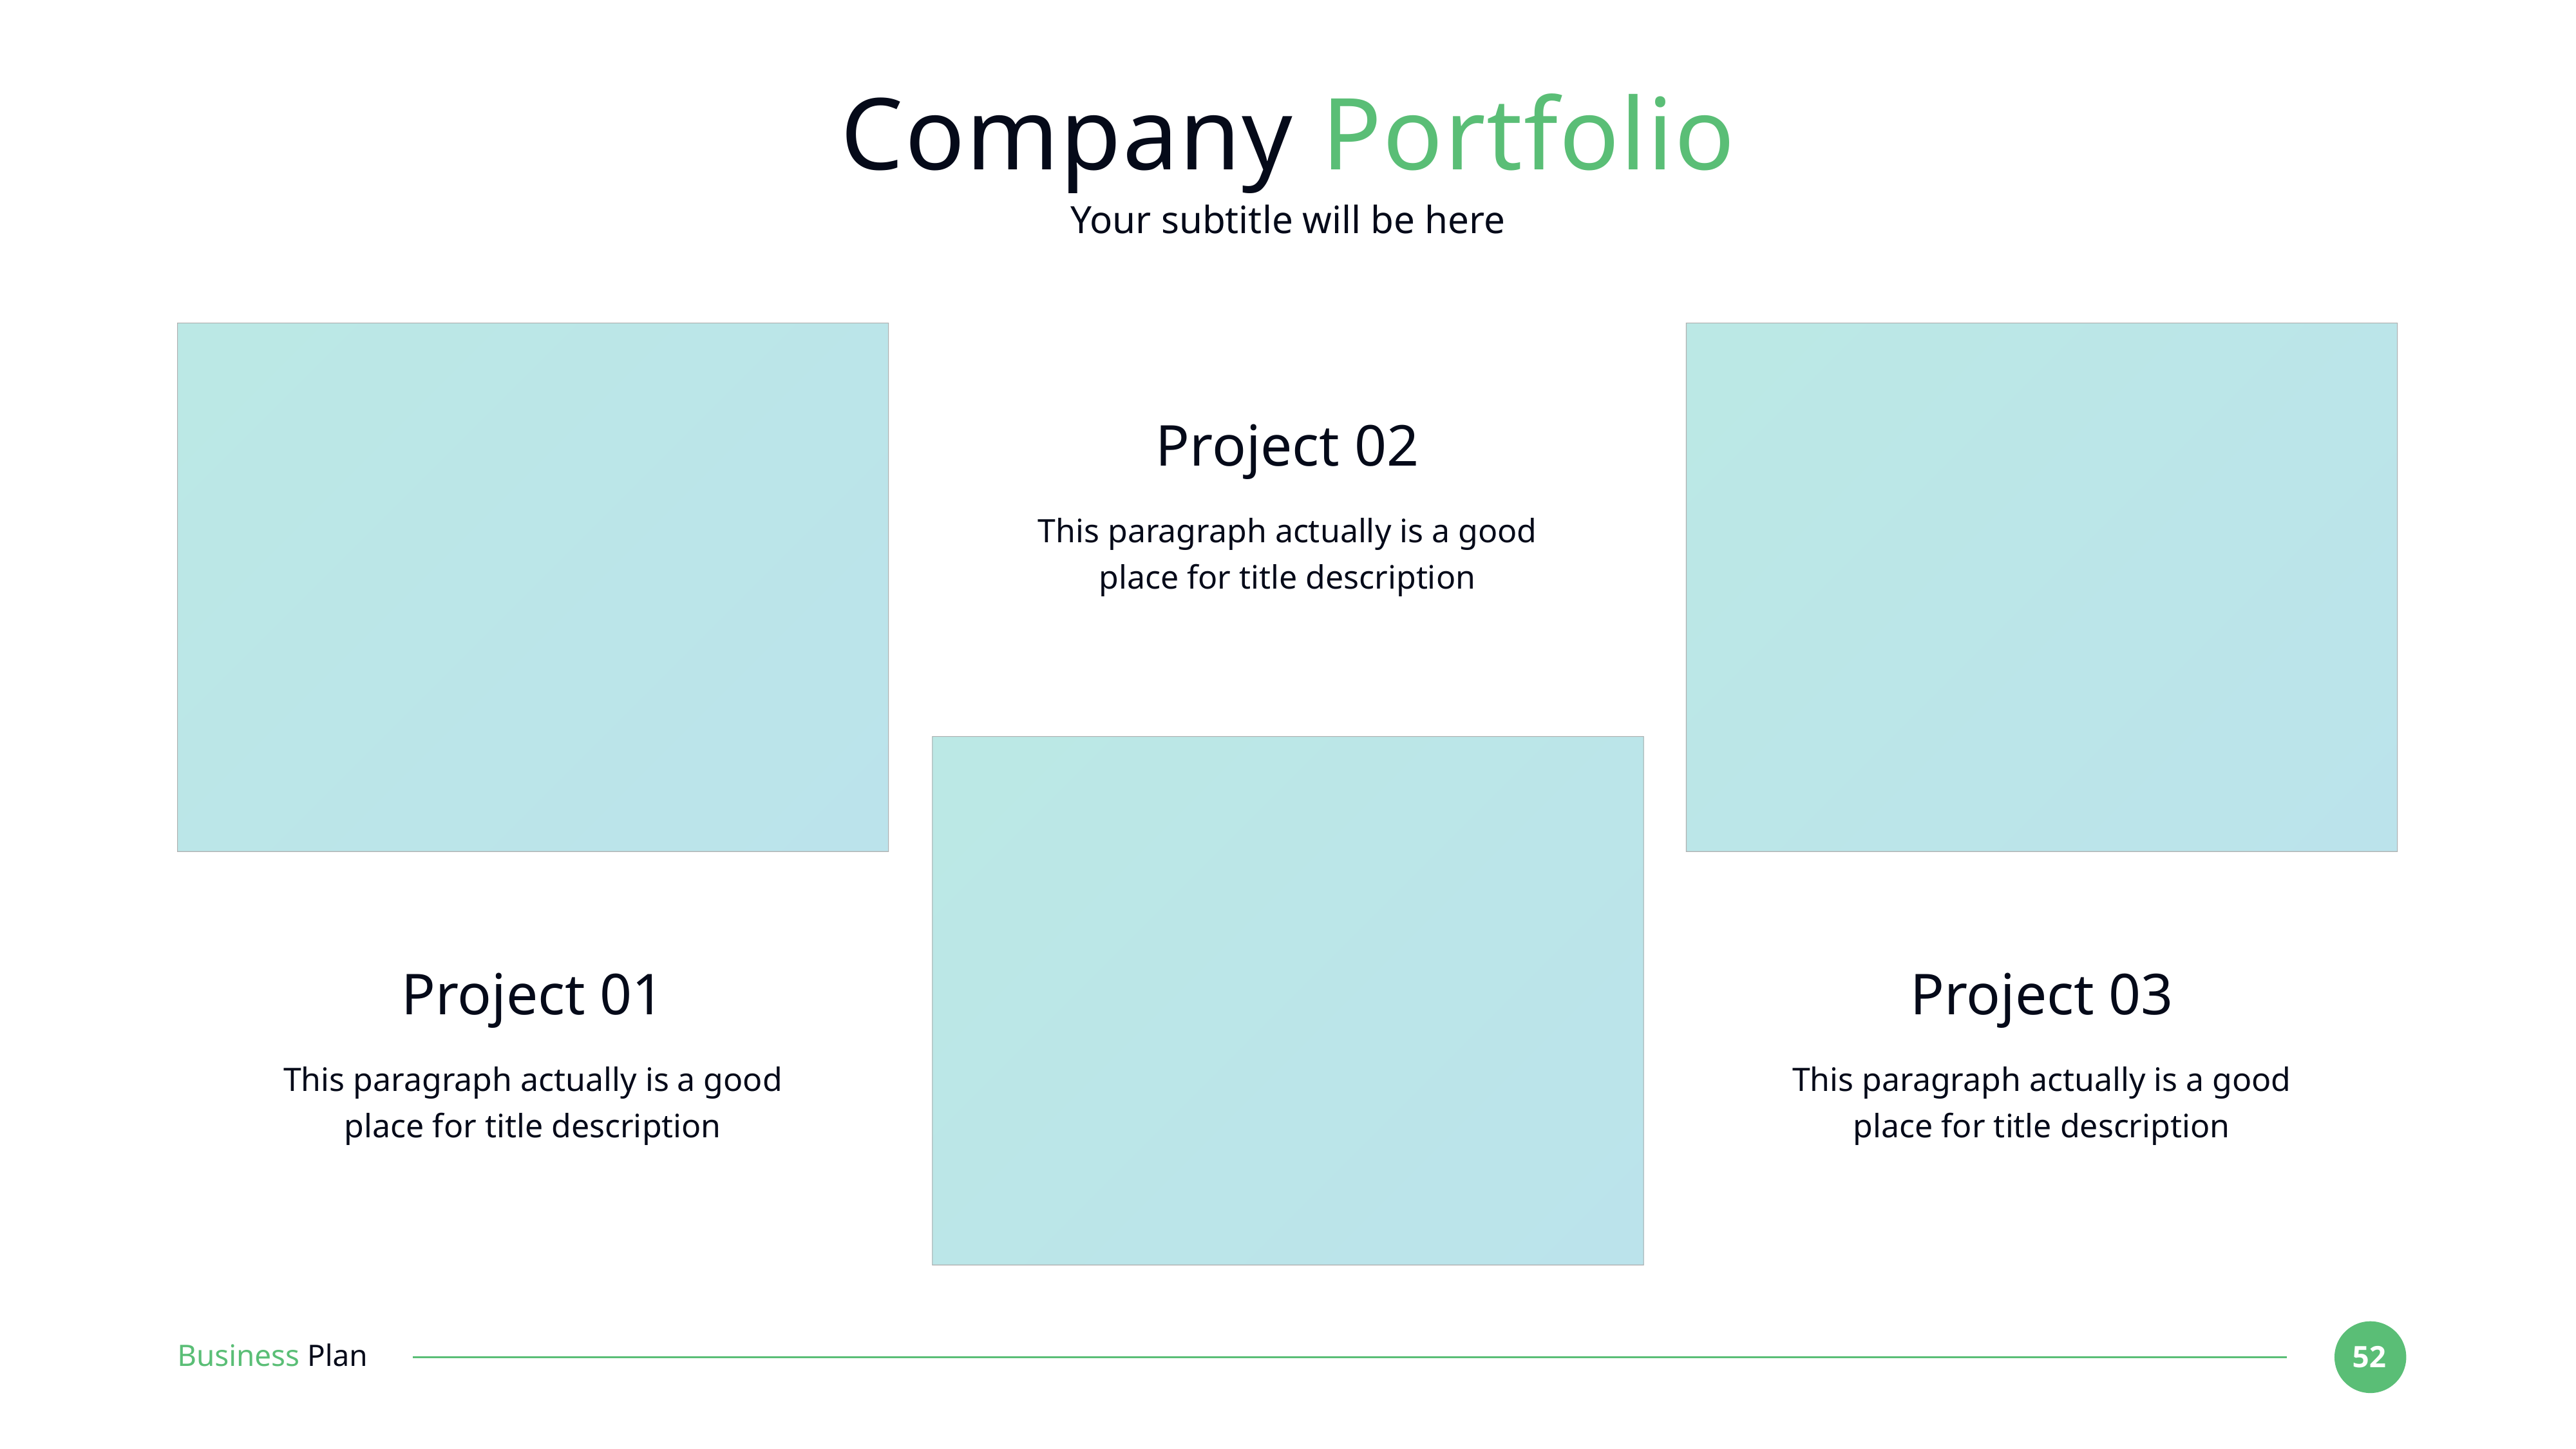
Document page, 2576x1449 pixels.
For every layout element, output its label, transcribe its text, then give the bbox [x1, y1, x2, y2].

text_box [1754, 958, 2329, 1142]
picture [932, 734, 1644, 1264]
title Company Portfolio [177, 70, 2399, 193]
list Your subtitle will be here [177, 196, 2399, 243]
text_box [931, 735, 1645, 1266]
picture [176, 323, 889, 854]
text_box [245, 958, 820, 1142]
picture [1685, 323, 2398, 854]
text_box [999, 409, 1575, 594]
